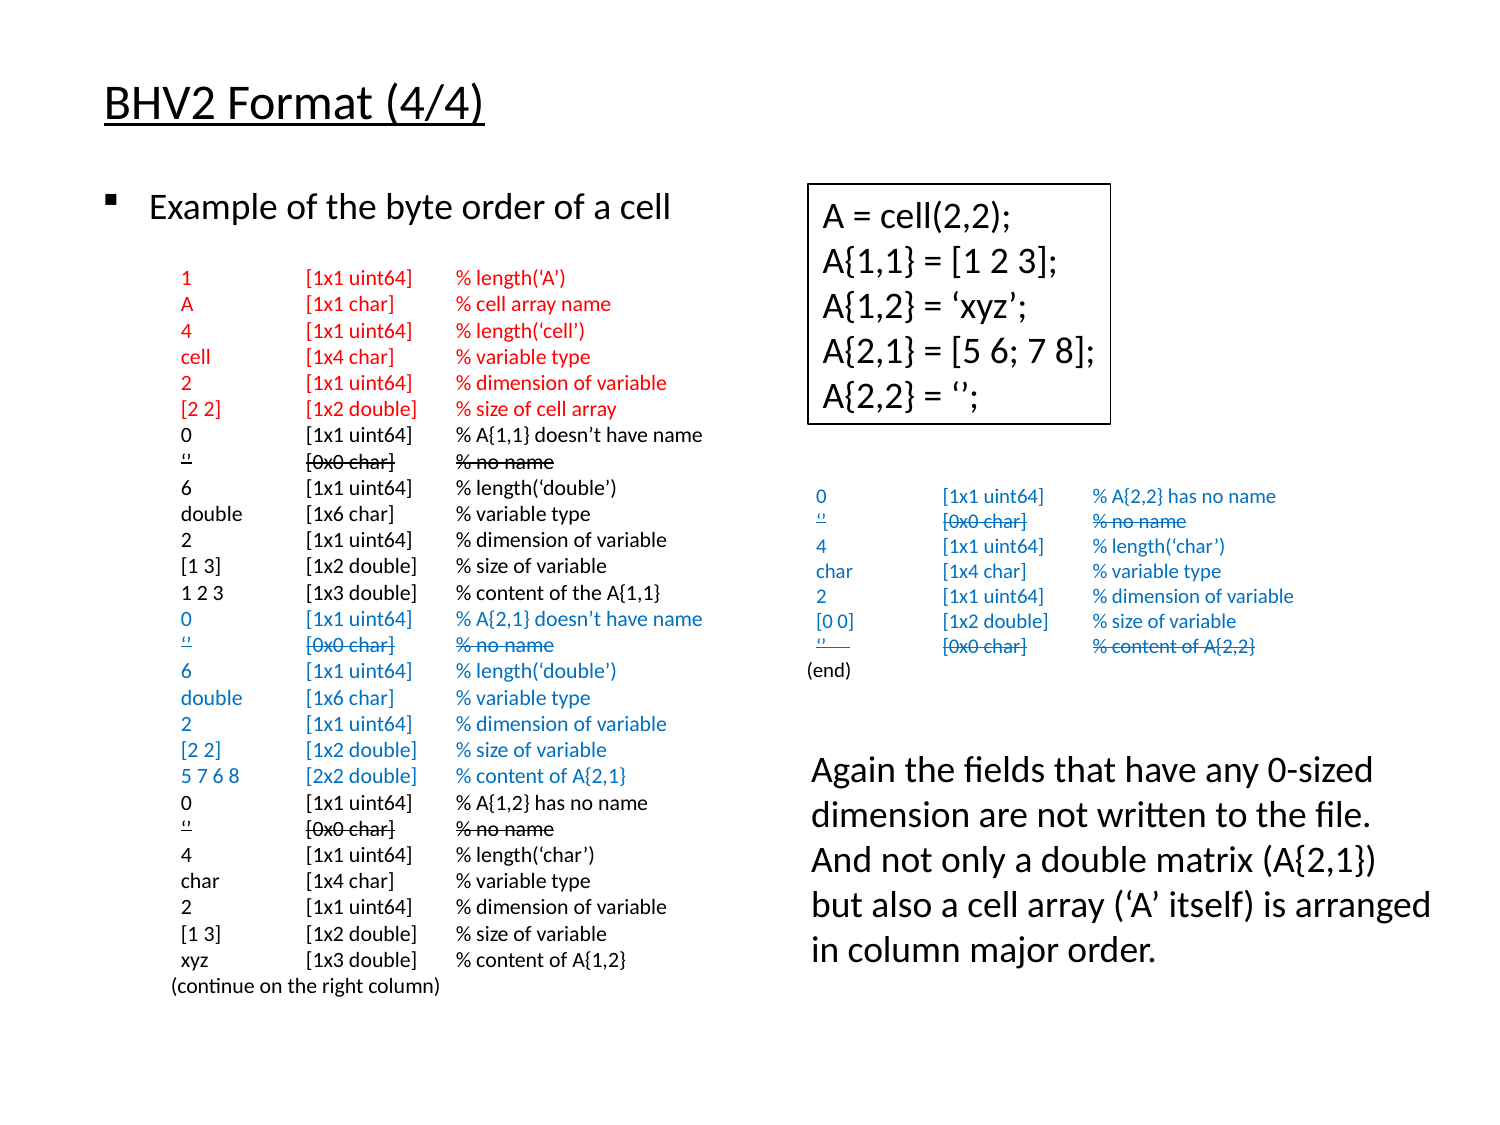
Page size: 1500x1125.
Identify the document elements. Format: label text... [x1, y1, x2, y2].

text_box Again the fields that have any 0-sized dimension are not written to the file. And not only a double matrix (A{2,1}) but also a cell array (‘A’ itself) is arranged in column major order. [796, 737, 1449, 978]
text_box BHV2 Format (4/4) [89, 62, 500, 138]
text_box A = cell(2,2); A{1,1} = [1 2 3]; A{1,2} = ‘xyz’; A{2,1} = [5 6; 7 8]; A{2,2} = ‘’; [807, 184, 1111, 424]
text_box 1 [1x1 uint64] % length(‘A’) A [1x1 char] % cell array name 4 [1x1 uint64] % length(‘cell’) cell [1x4 char] % variable type 2 [1x1 uint64] % dimension of variable [2 2] [1x2 double] % size of cell array 0 [1x1 uint64] % A{1,1} doesn’t have name ‘’ [0x0 char] % no name 6 [1x1 uint64] % length(‘double’) double [1x6 char] % variable type 2 [1x1 uint64] % dimension of variable [1 3] [1x2 double] % size of variable 1 2 3 [1x3 double] % content of the A{1,1} 0 [1x1 uint64] % A{2,1} doesn’t have name ‘’ [0x0 char] % no name 6 [1x1 uint64] % length(‘double’) double [1x6 char] % variable type 2 [1x1 uint64] % dimension of variable [2 2] [1x2 double] % size of variable 5 7 6 8 [2x2 double] % content of A{2,1} 0 [1x1 uint64] % A{1,2} has no name ‘’ [0x0 char] % no name 4 [1x1 uint64] % length(‘char’) char [1x4 char] % variable type 2 [1x1 uint64] % dimension of variable [1 3] [1x2 double] % size of variable xyz [1x3 double] % content of A{1,2} (continue on the right column) [141, 256, 719, 1006]
text_box 0 [1x1 uint64] % A{2,2} has no name ‘’ [0x0 char] % no name 4 [1x1 uint64] % length(‘char’) char [1x4 char] % variable type 2 [1x1 uint64] % dimension of variable [0 0] [1x2 double] % size of variable ‘’ [0x0 char] % content of A{2,2} (end) [777, 474, 1309, 690]
text_box Example of the byte order of a cell [87, 174, 1413, 235]
